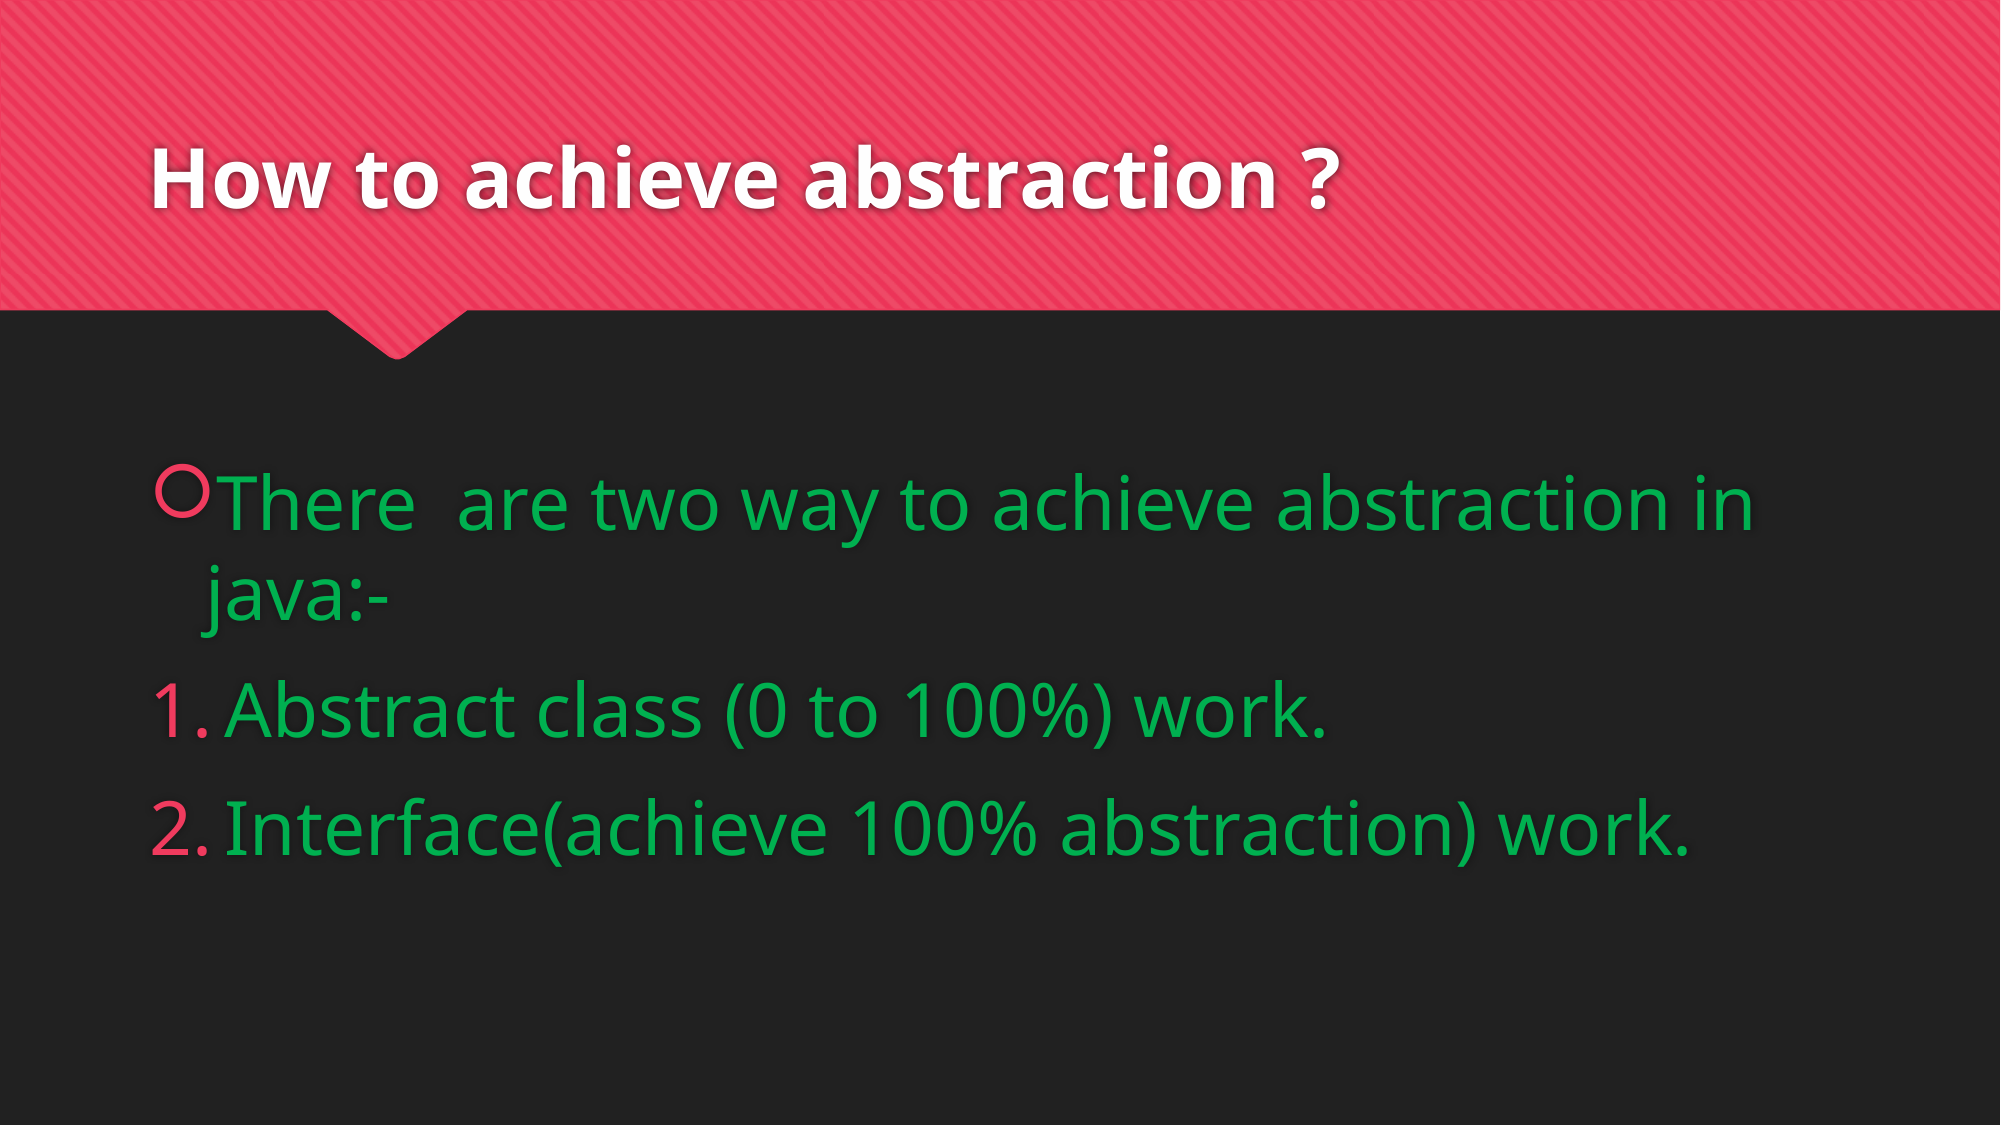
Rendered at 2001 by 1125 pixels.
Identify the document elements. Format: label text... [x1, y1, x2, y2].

list There are two way to achieve abstraction in java:- Abstract class (0 to 100%) work. Interface(achieve 100% abstraction) work. [134, 364, 1866, 962]
title How to achieve abstraction ? [132, 73, 1868, 233]
